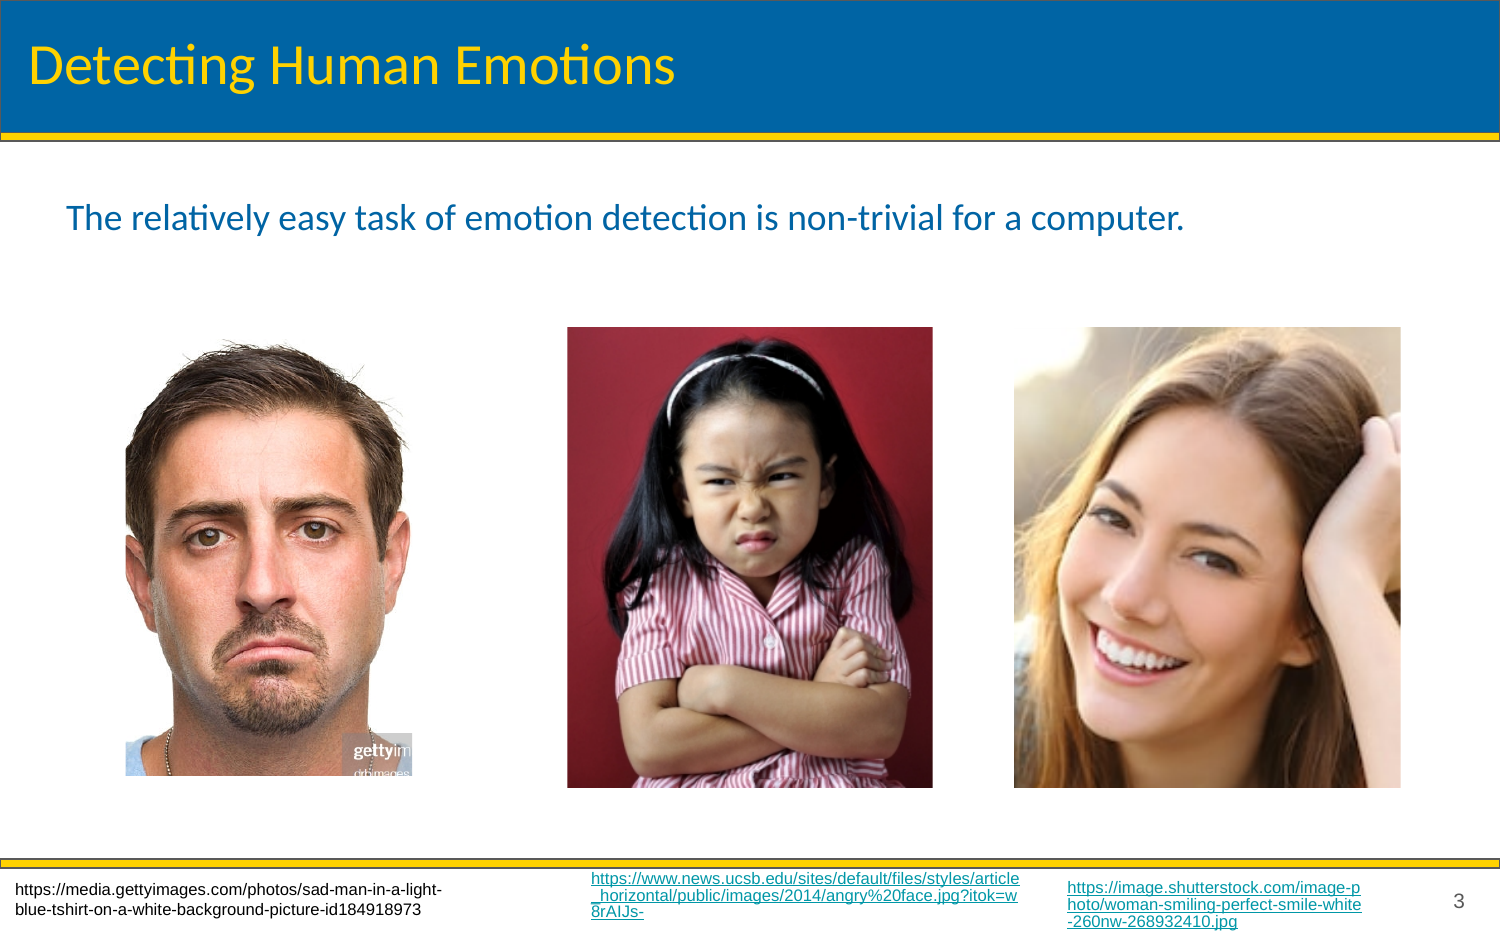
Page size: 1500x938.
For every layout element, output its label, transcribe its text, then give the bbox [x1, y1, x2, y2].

title Detecting Human Emotions [13, 11, 1412, 117]
text_box https://image.shutterstock.com/image-photo/woman-smiling-perfect-smile-white-260nw-268932410.jpg [1052, 862, 1378, 898]
picture [1013, 327, 1401, 788]
list The relatively easy task of emotion detection is non-trivial for a computer. [51, 171, 1449, 680]
slide_number ‹#› [1389, 863, 1480, 936]
text_box https://www.news.ucsb.edu/sites/default/files/styles/article_horizontal/public/images/2014/angry%20face.jpg?itok=w8rAIJs- [575, 852, 1036, 911]
picture [567, 327, 933, 788]
picture [125, 339, 413, 776]
text_box https://media.gettyimages.com/photos/sad-man-in-a-light-blue-tshirt-on-a-white-background-picture-id184918973 [0, 863, 493, 938]
